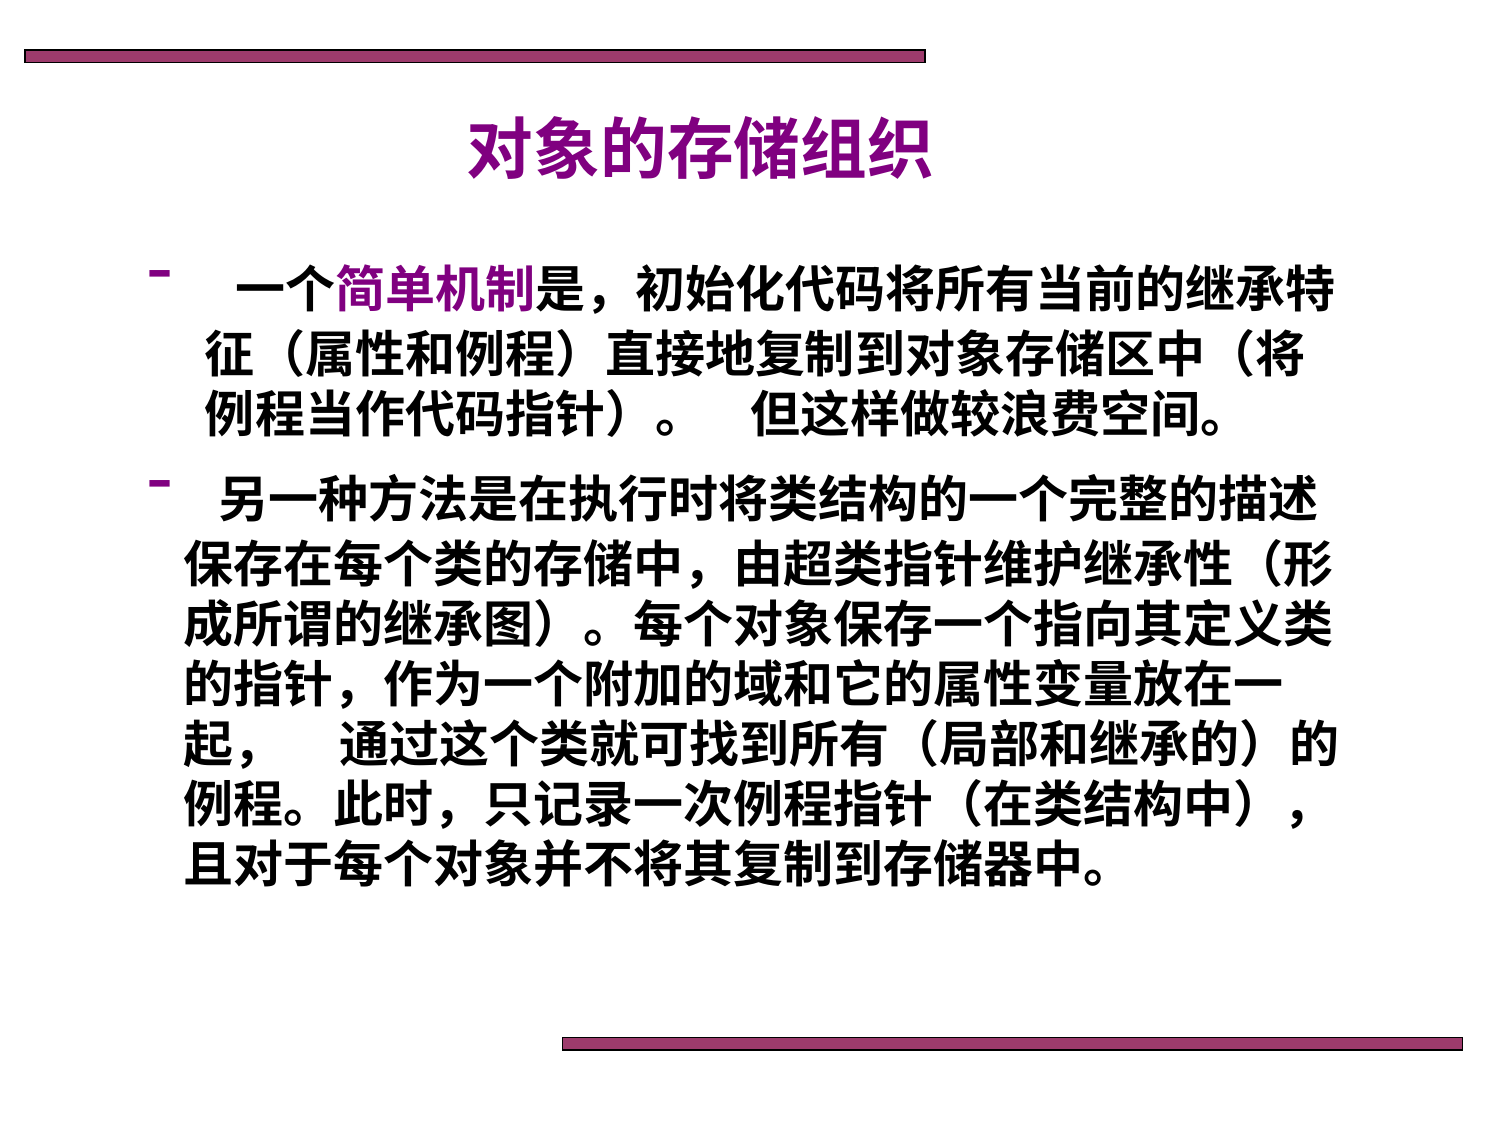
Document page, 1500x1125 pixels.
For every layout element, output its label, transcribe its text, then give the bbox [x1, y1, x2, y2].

text_box 对象的存储组织 [33, 99, 1321, 195]
text_box 一个简单机制是，初始化代码将所有当前的继承特 征（属性和例程）直接地复制到对象存储区中（将 例程当作代码指针）。 但这样做较浪费空间。 另一种方法是在执行时将类结构的一个完整的描述保存在每个类的存储中，由超类指针维护继承性（形成所谓的继承图）。每个对象保存一个指向其定义类的指针，作为一个附加的域和它的属性变量放在一起， 通过这个类就可找到所有（局部和继承的）的例程。此时，只记录一次例程指针（在类结构中），且对于每个对象并不将其复制到存储器中。 [133, 224, 1362, 900]
